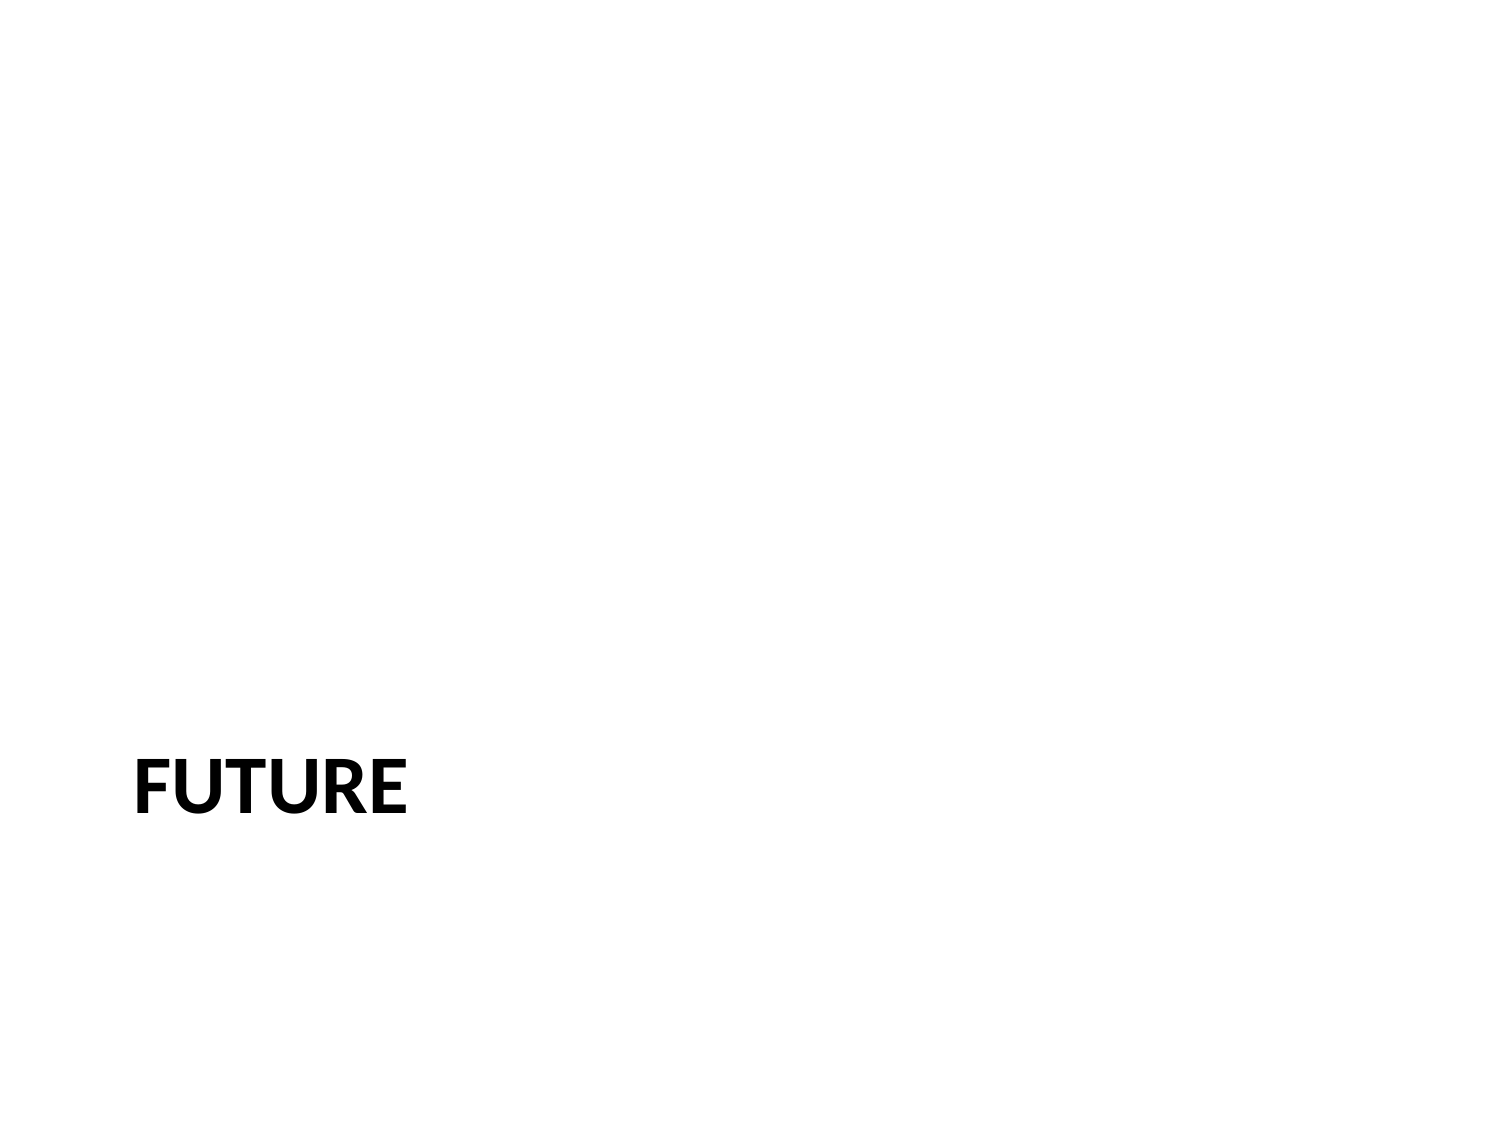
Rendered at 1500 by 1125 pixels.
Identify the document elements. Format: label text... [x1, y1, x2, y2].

title future [118, 722, 1394, 947]
